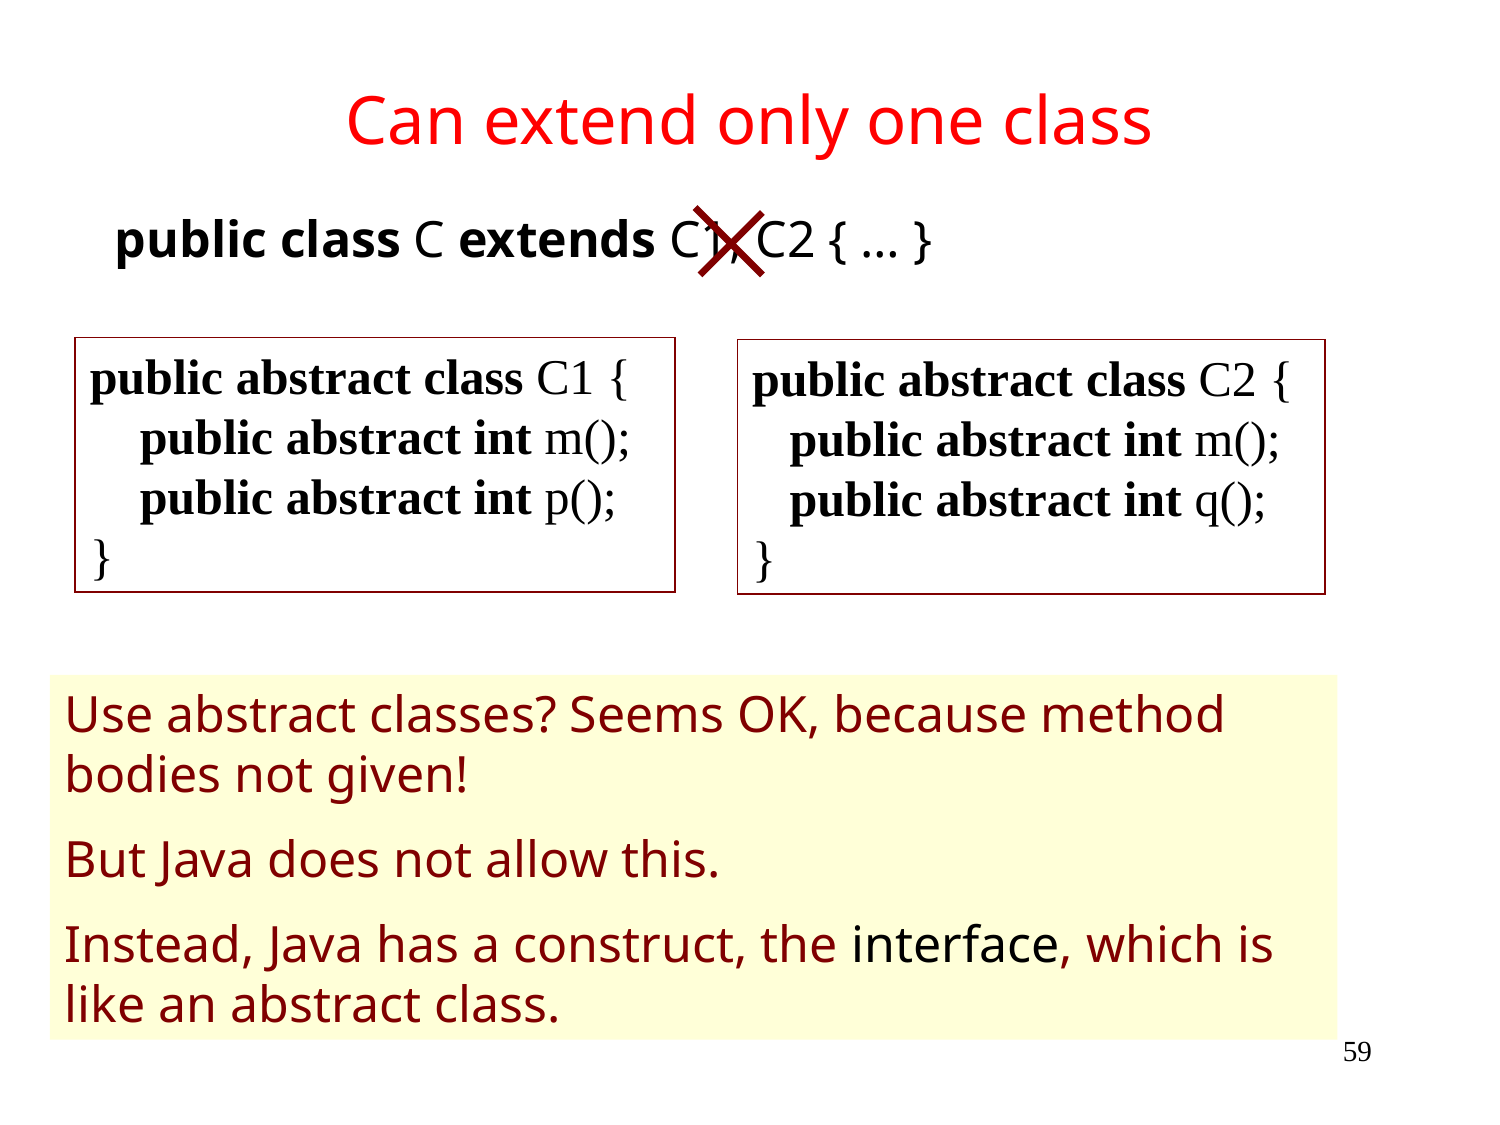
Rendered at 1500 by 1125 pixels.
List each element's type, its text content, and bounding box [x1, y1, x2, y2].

slide_number 59 [1074, 1024, 1388, 1101]
text_box public class C extends C1, C2 { … } [99, 200, 1125, 332]
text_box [694, 207, 763, 216]
title Can extend only one class [146, 75, 1354, 161]
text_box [699, 212, 763, 276]
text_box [74, 337, 1326, 598]
text_box Use abstract classes? Seems OK, because method bodies not given! But Java does not allow this. Instead, Java has a construct, the interface, which is like an abstract class. [49, 674, 1338, 1040]
